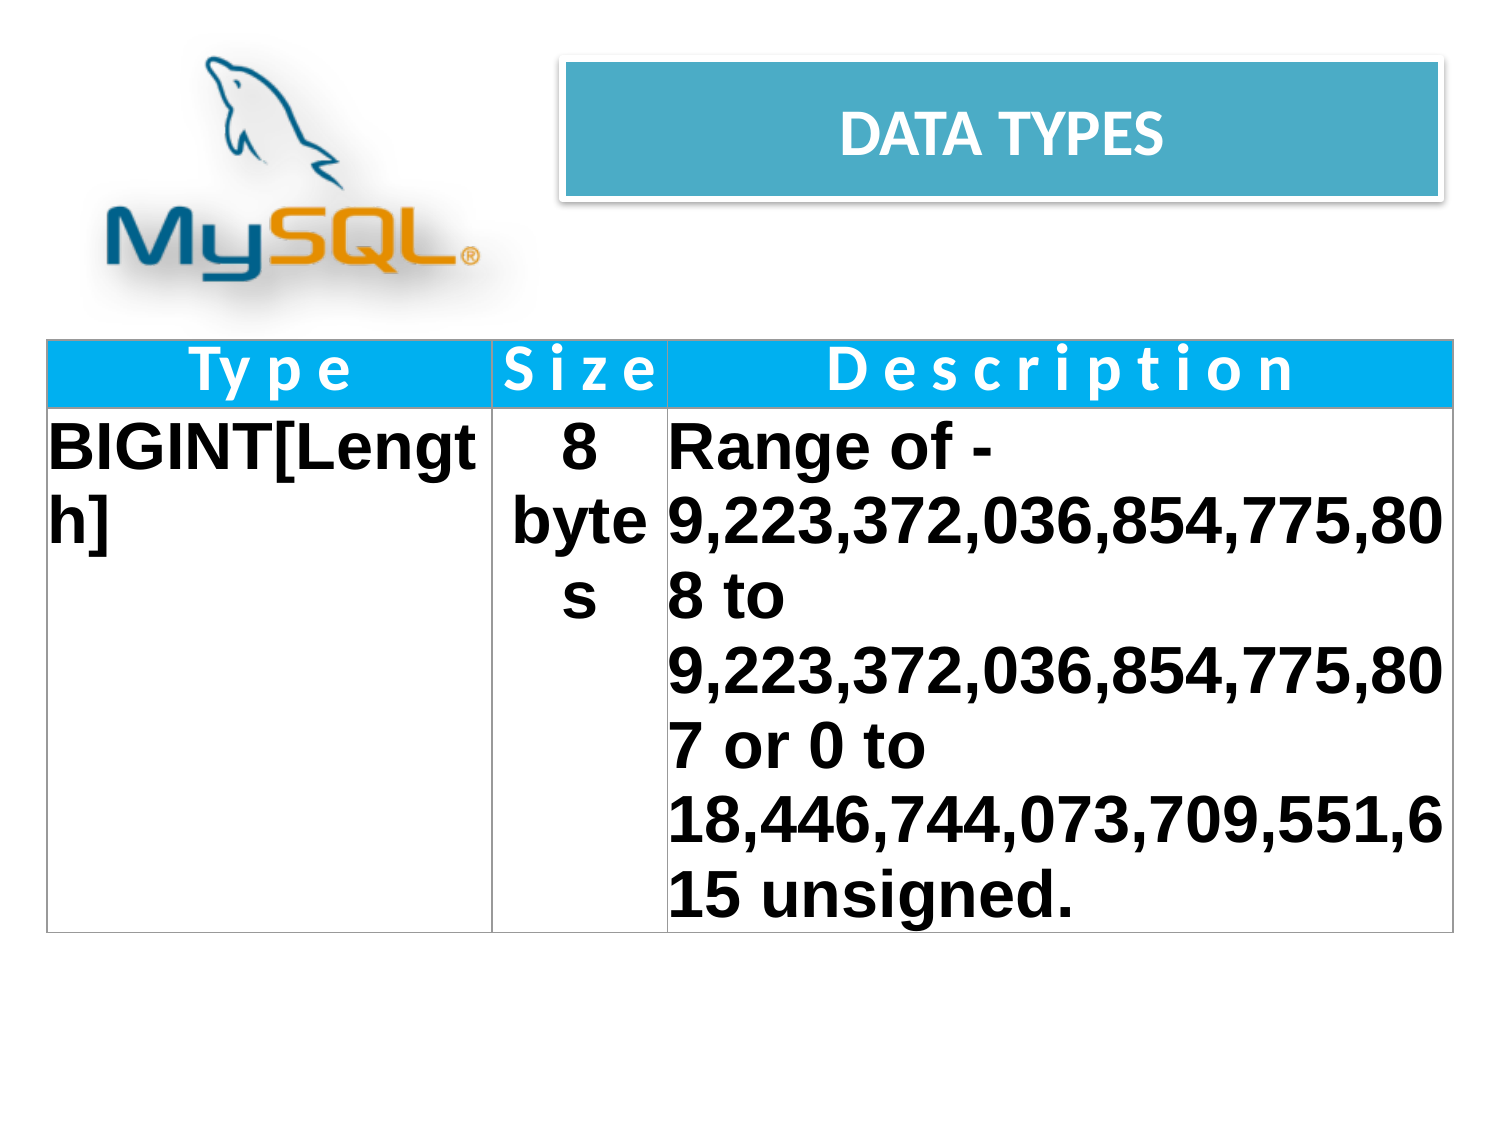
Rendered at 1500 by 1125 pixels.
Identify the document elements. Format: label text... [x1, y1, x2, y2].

table_cell 8 bytes [493, 409, 667, 932]
picture [93, 46, 493, 293]
table_header Ty p e [48, 341, 491, 407]
text_box DATA TYPES [562, 58, 1442, 200]
table_header D e s c r i p t i o n [668, 341, 1452, 407]
table_cell BIGINT[Length] [48, 409, 491, 932]
table_header S i z e [493, 341, 667, 407]
table_cell Range of -9,223,372,036,854,775,808 to 9,223,372,036,854,775,807 or 0 to 18,446,744,073,709,551,615 unsigned. [668, 409, 1452, 932]
